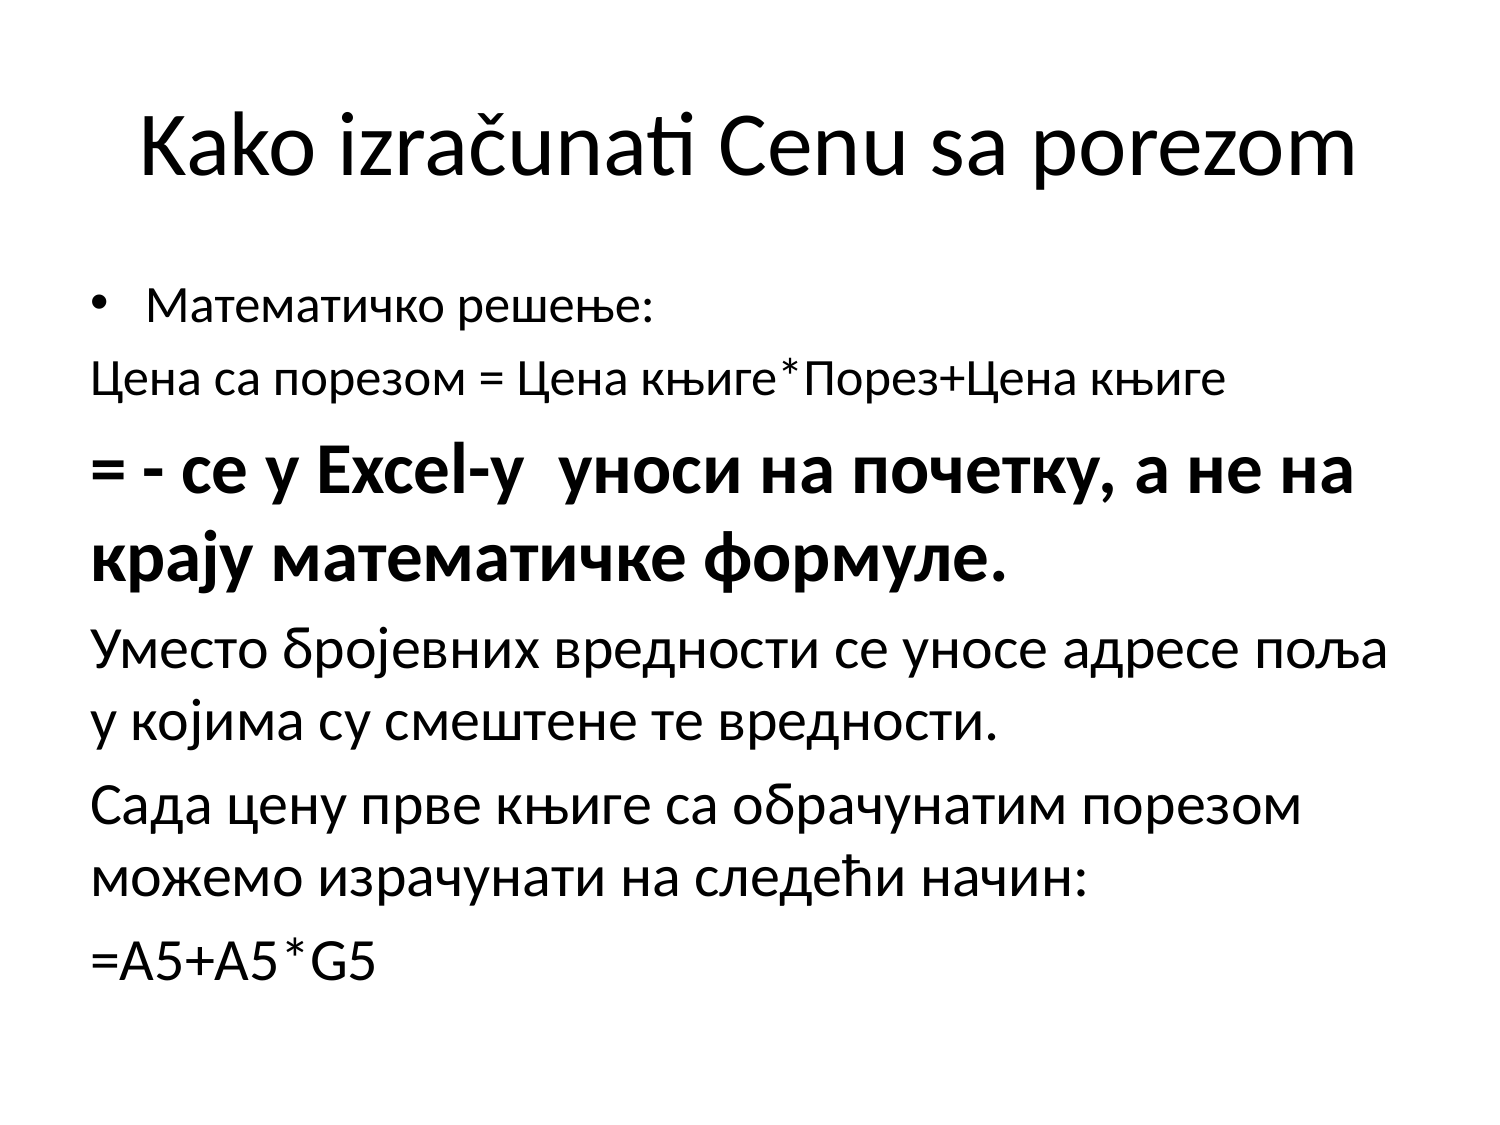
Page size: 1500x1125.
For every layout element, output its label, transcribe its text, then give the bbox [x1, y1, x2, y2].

title Kako izračunati Cenu sa porezom [75, 45, 1425, 233]
list Математичко решење: Цена са порезом = Цена књиге*Порез+Цена књиге = - се у Excel-у уноси на почетку, а не на крају математичке формуле. Уместо бројевних вредности се уносе адресе поља у којима су смештене те вредности. Сада цену прве књиге са обрачунатим порезом можемо израчунати на следећи начин: =A5+A5*G5 [75, 262, 1425, 1005]
